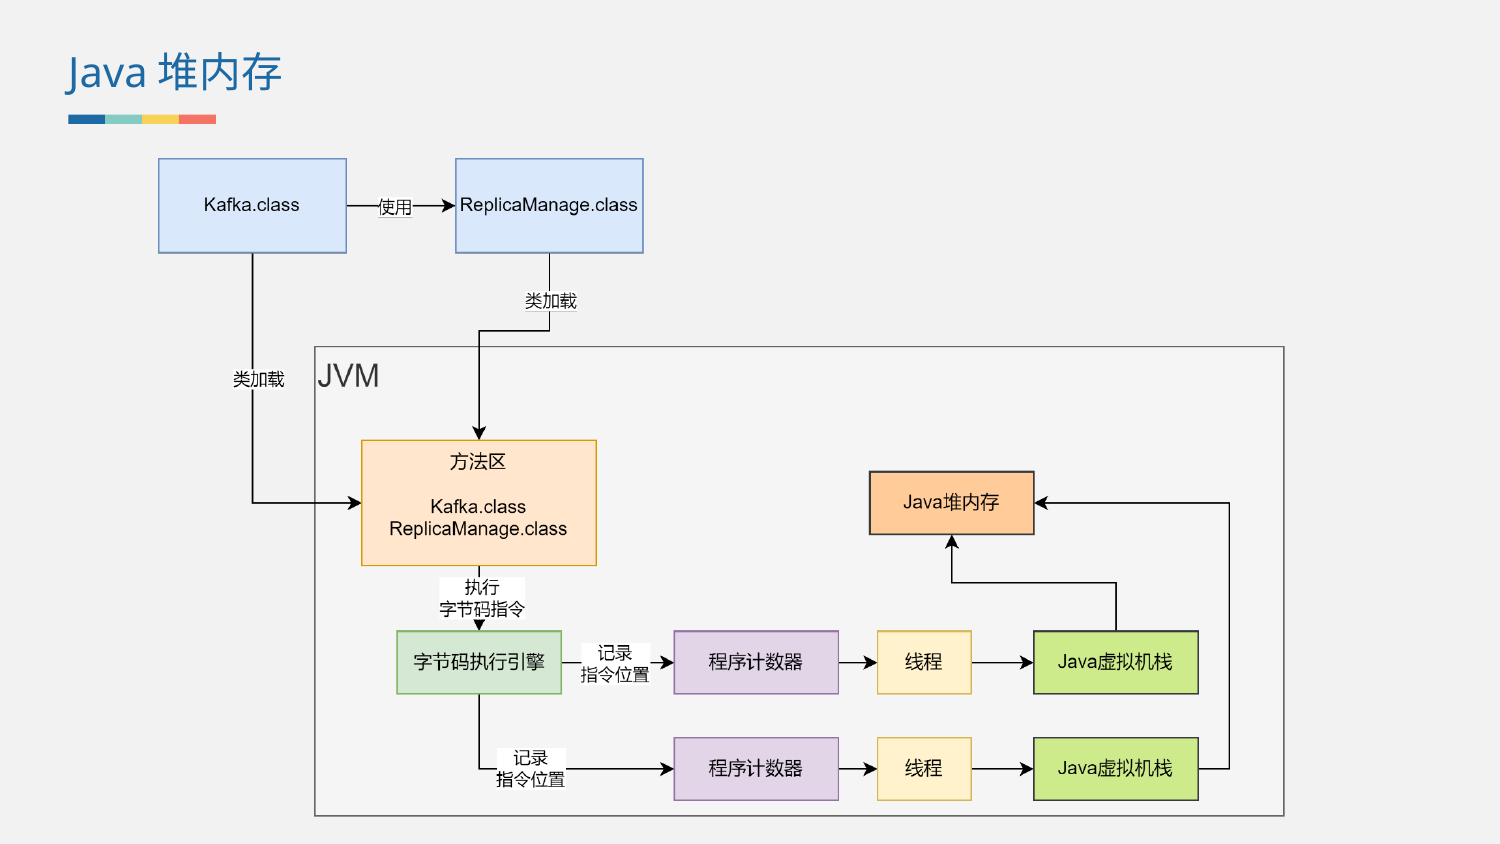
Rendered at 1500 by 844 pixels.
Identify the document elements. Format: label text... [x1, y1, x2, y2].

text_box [68, 114, 217, 125]
text_box Java堆内存 [68, 45, 609, 96]
picture [141, 142, 1301, 832]
